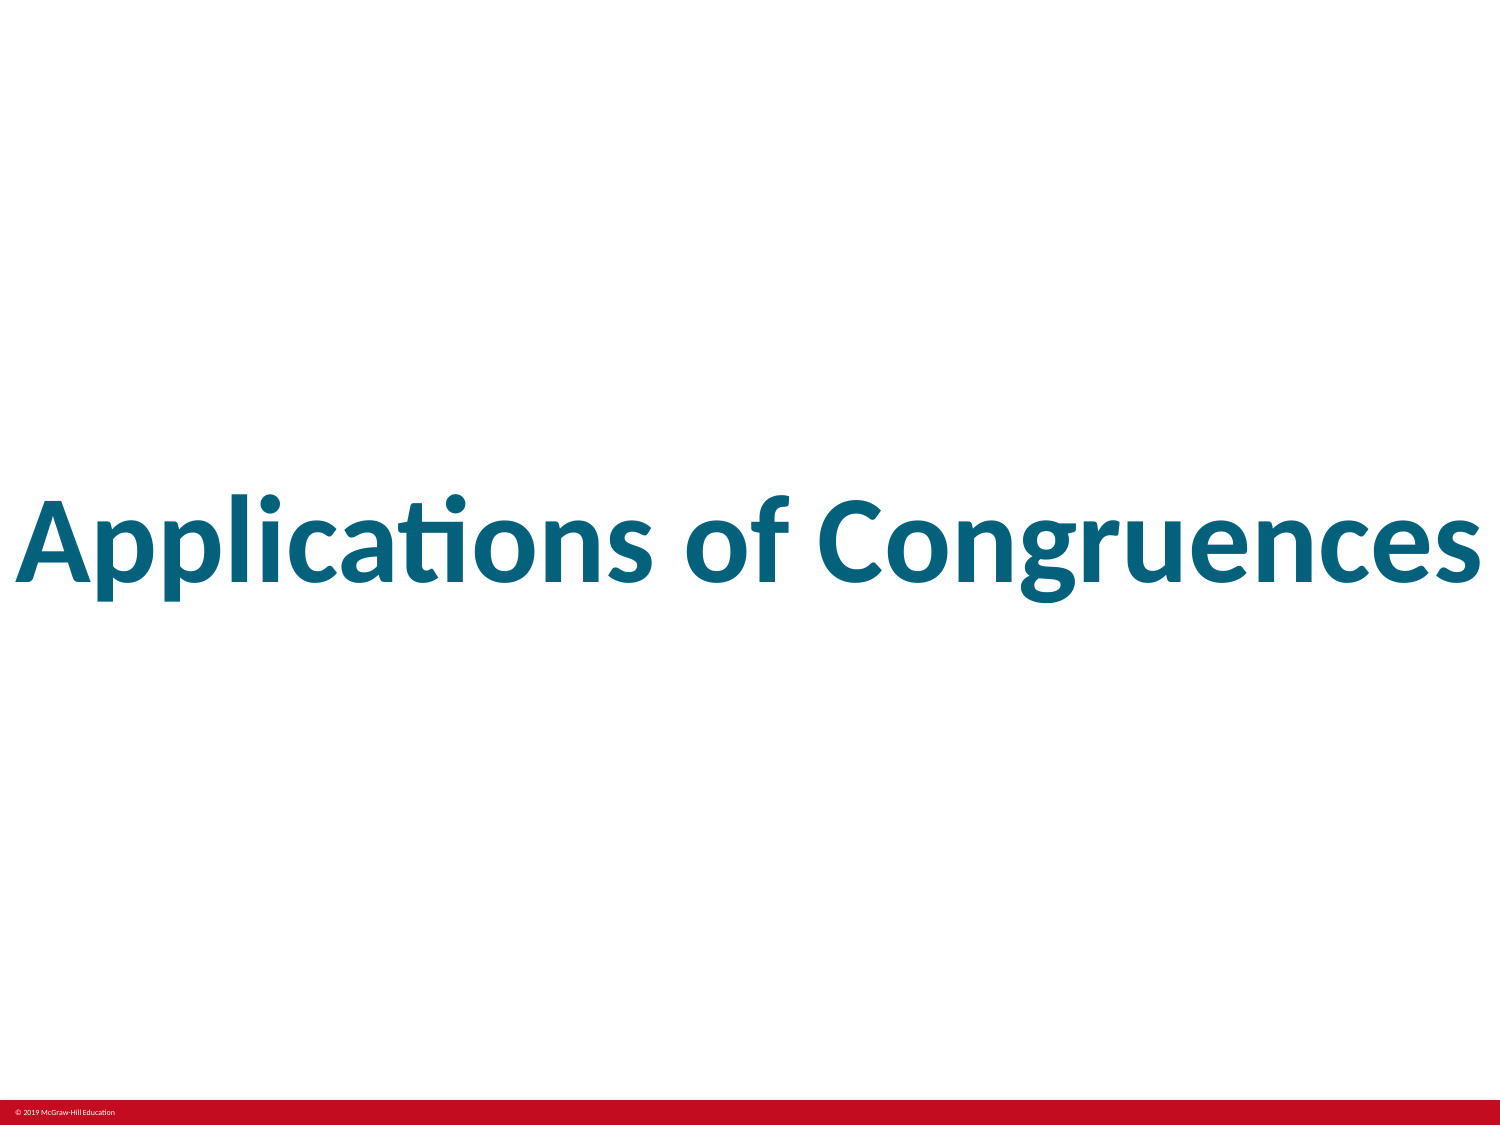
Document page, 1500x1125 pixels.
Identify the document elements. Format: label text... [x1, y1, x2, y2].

title Applications of Congruences [0, 387, 1500, 677]
